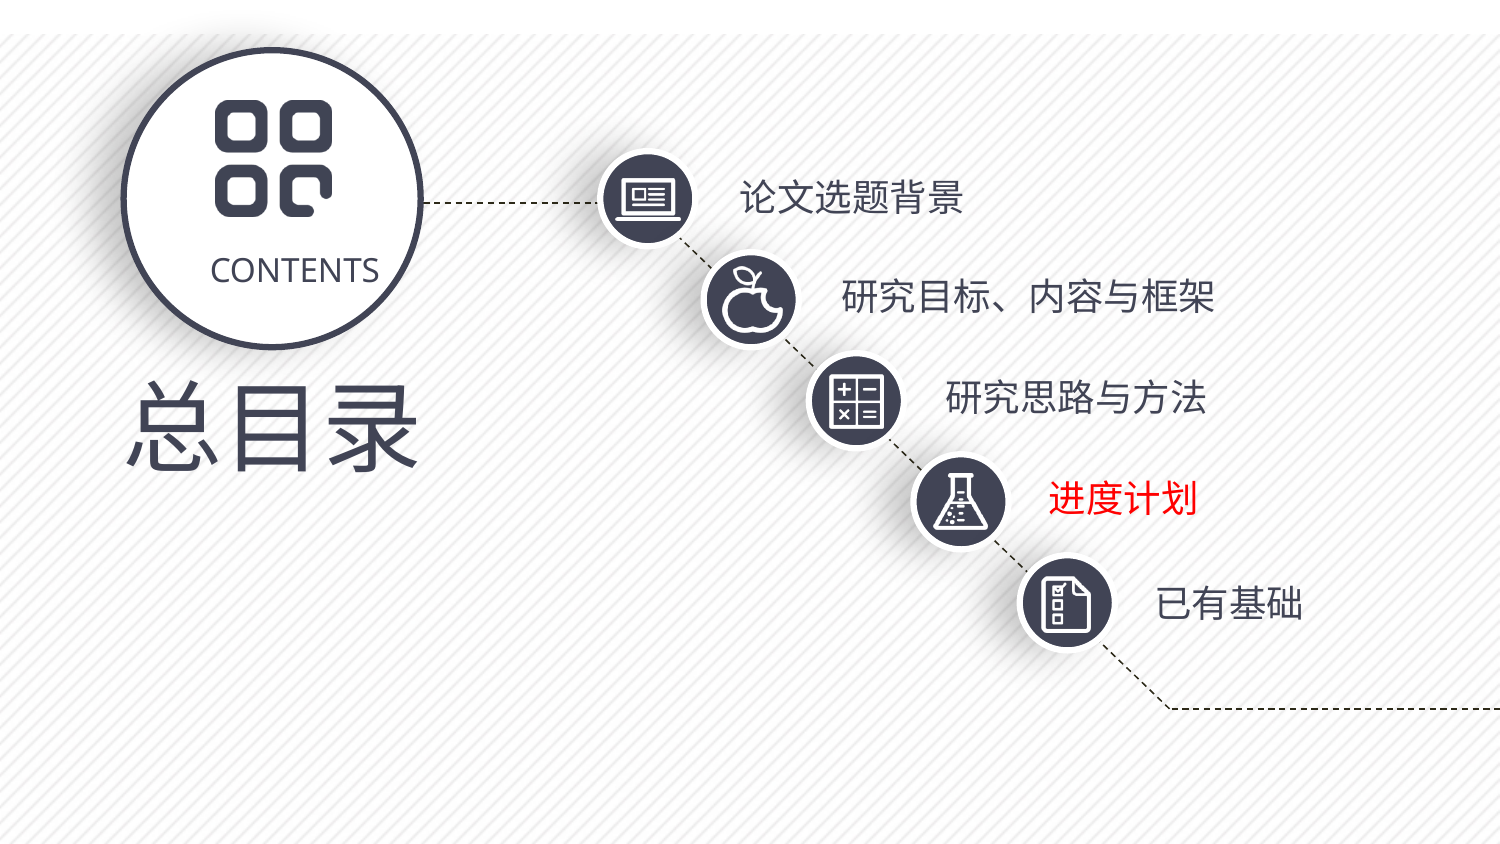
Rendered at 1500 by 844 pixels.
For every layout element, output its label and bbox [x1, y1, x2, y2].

text_box [1019, 555, 1116, 651]
text_box [599, 150, 696, 247]
picture [0, 34, 1500, 844]
text_box [703, 251, 799, 348]
text_box [913, 453, 1009, 550]
text_box [808, 352, 905, 449]
text_box [644, 203, 1170, 710]
